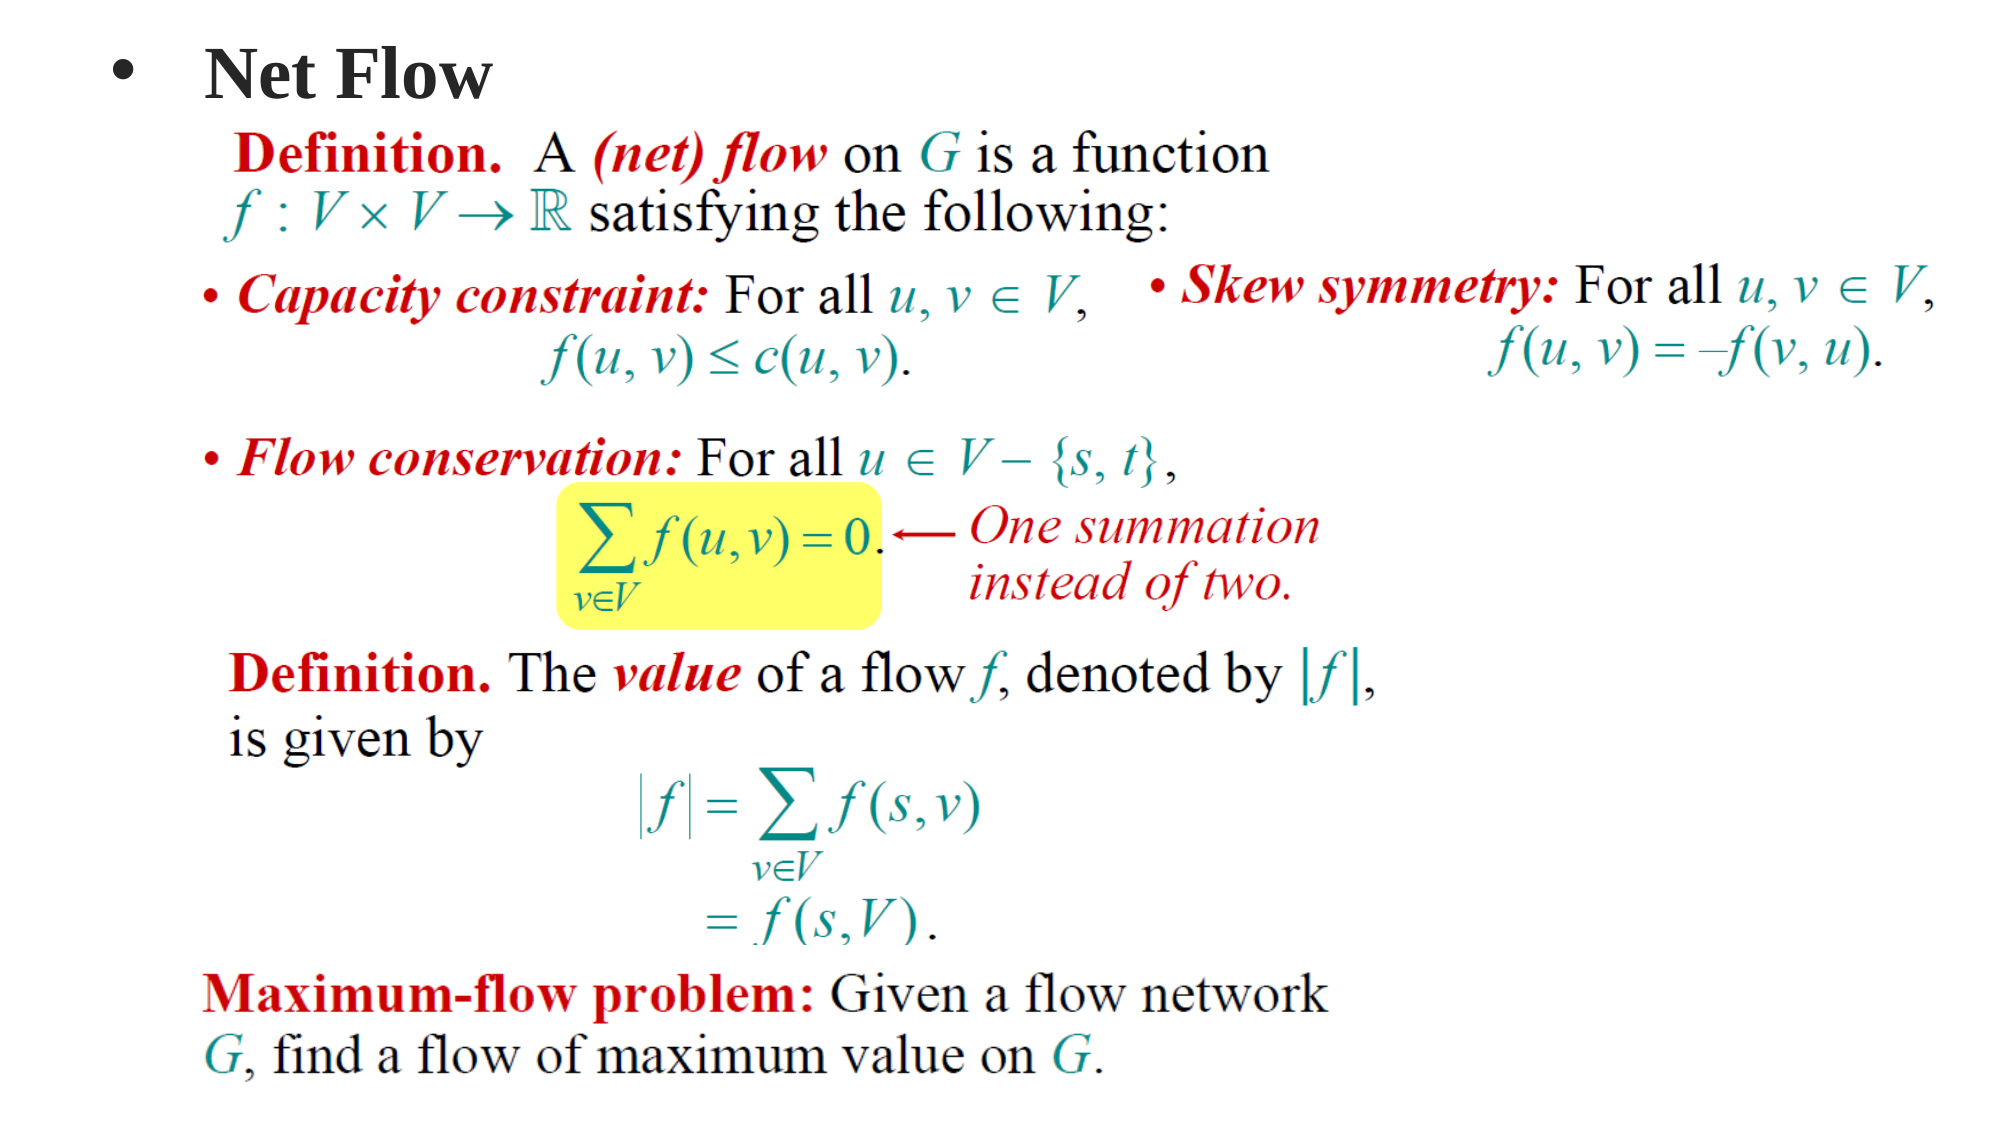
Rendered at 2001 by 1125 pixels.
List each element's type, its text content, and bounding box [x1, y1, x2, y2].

picture [196, 640, 1430, 1102]
title Net Flow [95, 12, 1934, 125]
picture [196, 427, 1362, 633]
picture [220, 112, 1318, 246]
picture [196, 259, 1947, 389]
